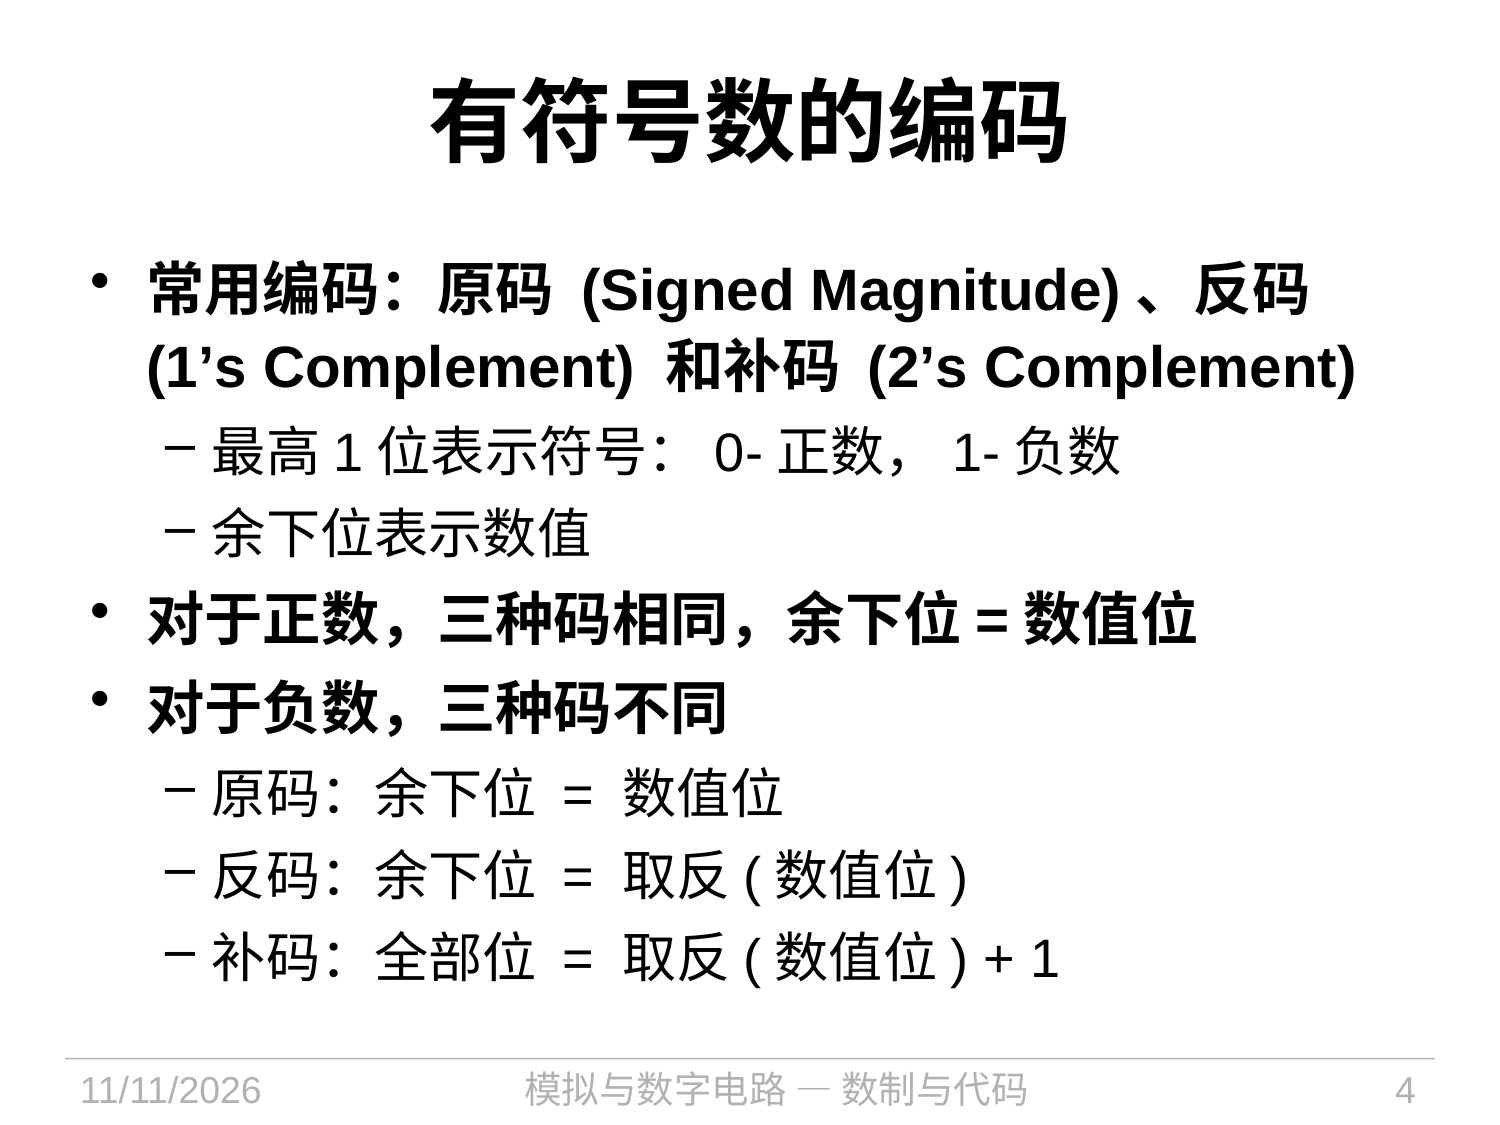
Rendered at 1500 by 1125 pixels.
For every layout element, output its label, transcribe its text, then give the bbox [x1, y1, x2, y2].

title 有符号数的编码 [75, 24, 1425, 213]
slide_number 4 [1230, 1058, 1431, 1125]
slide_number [64, 1058, 348, 1125]
footer 模拟与数字电路 — 数制与代码 [373, 1058, 1179, 1125]
list 常用编码：原码 (Signed Magnitude)、反码 (1’s Complement) 和补码 (2’s Complement) 最高1位表示符号：0-正数，1-负数 余下位表示数值 对于正数，三种码相同，余下位=数值位 对于负数，三种码不同 原码：余下位 = 数值位 反码：余下位 = 取反(数值位) 补码：全部位 = 取反(数值位) + 1 [75, 237, 1412, 1047]
